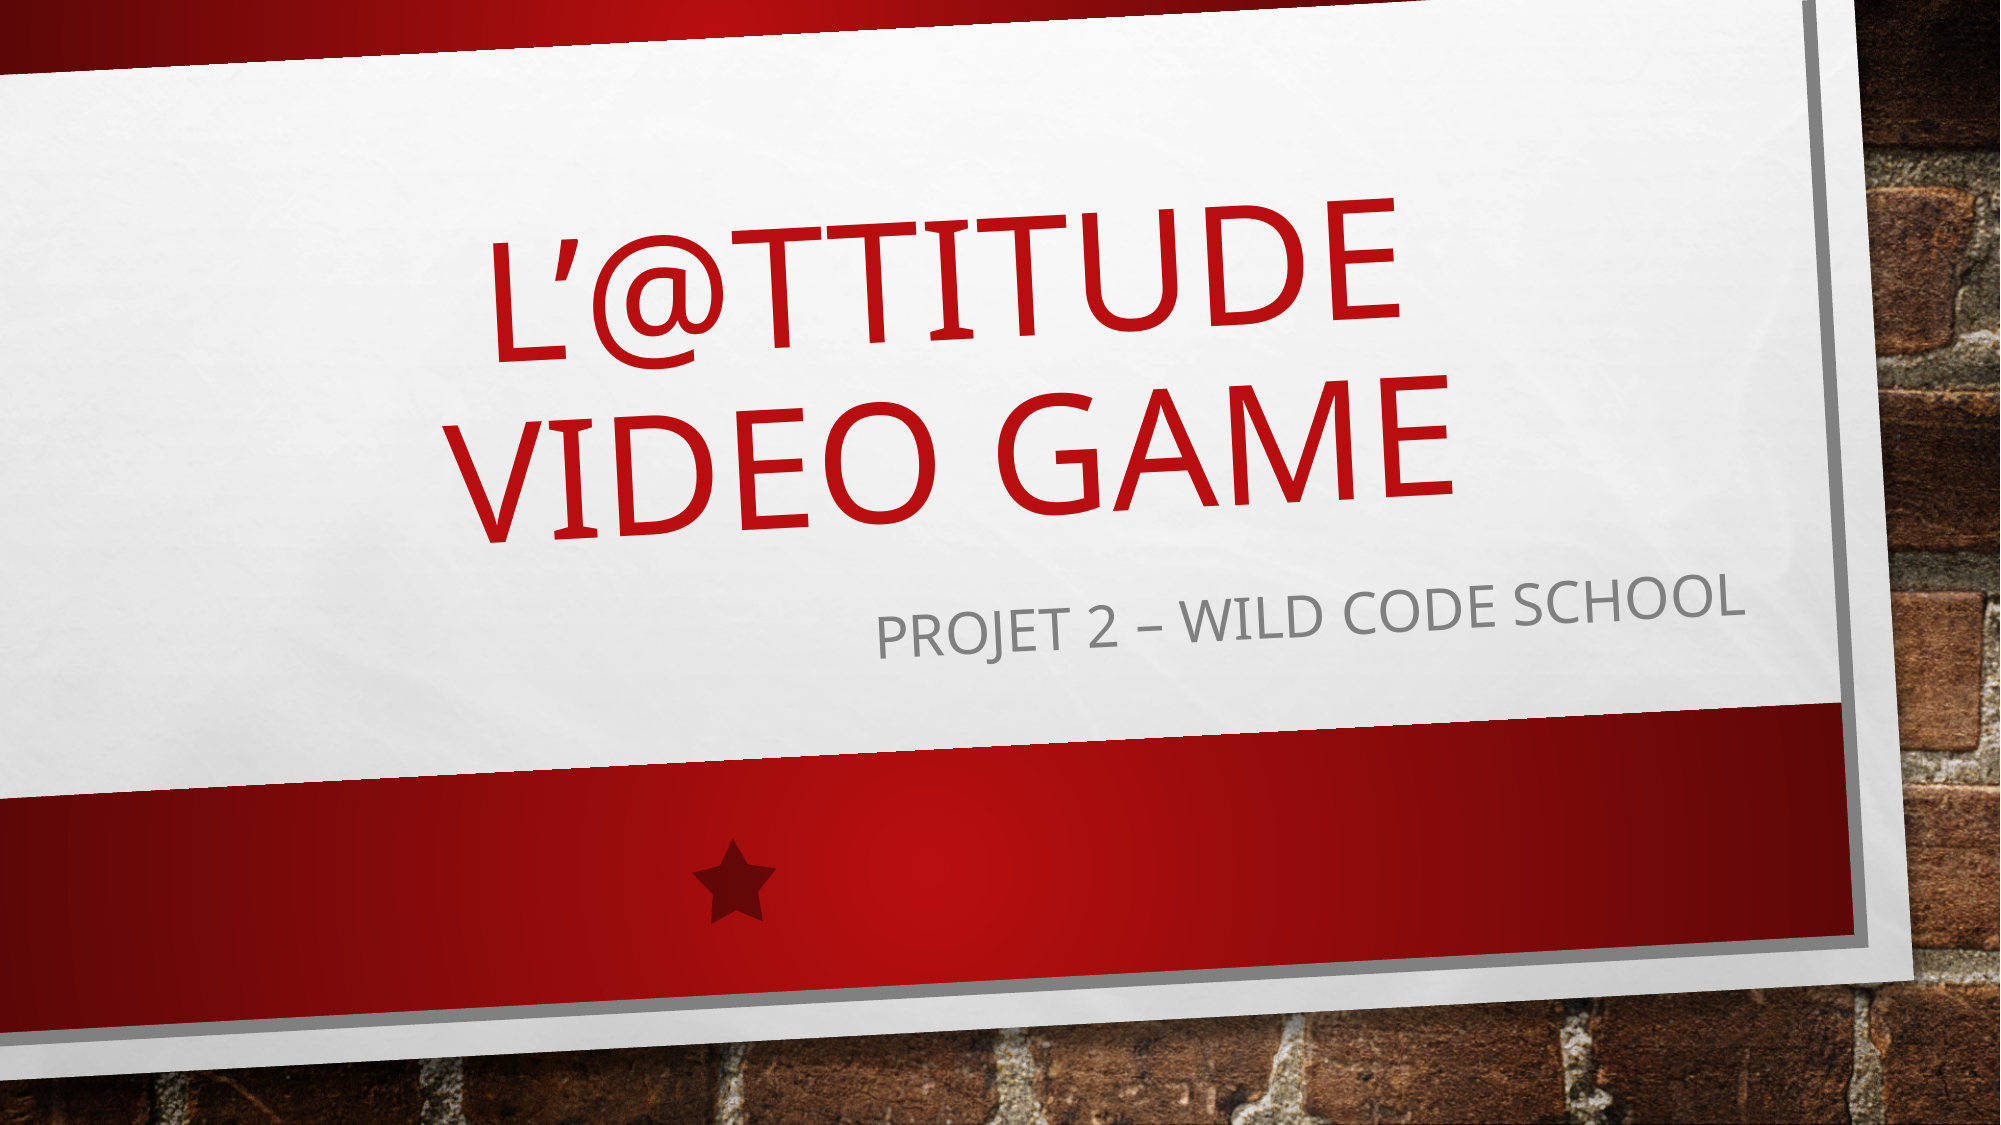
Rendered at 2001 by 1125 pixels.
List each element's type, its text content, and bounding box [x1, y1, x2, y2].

title L’@ttitude video game [135, 67, 1758, 605]
picture [0, 0, 2000, 1125]
subtitle Projet 2 – Wild Code School [159, 533, 1763, 708]
